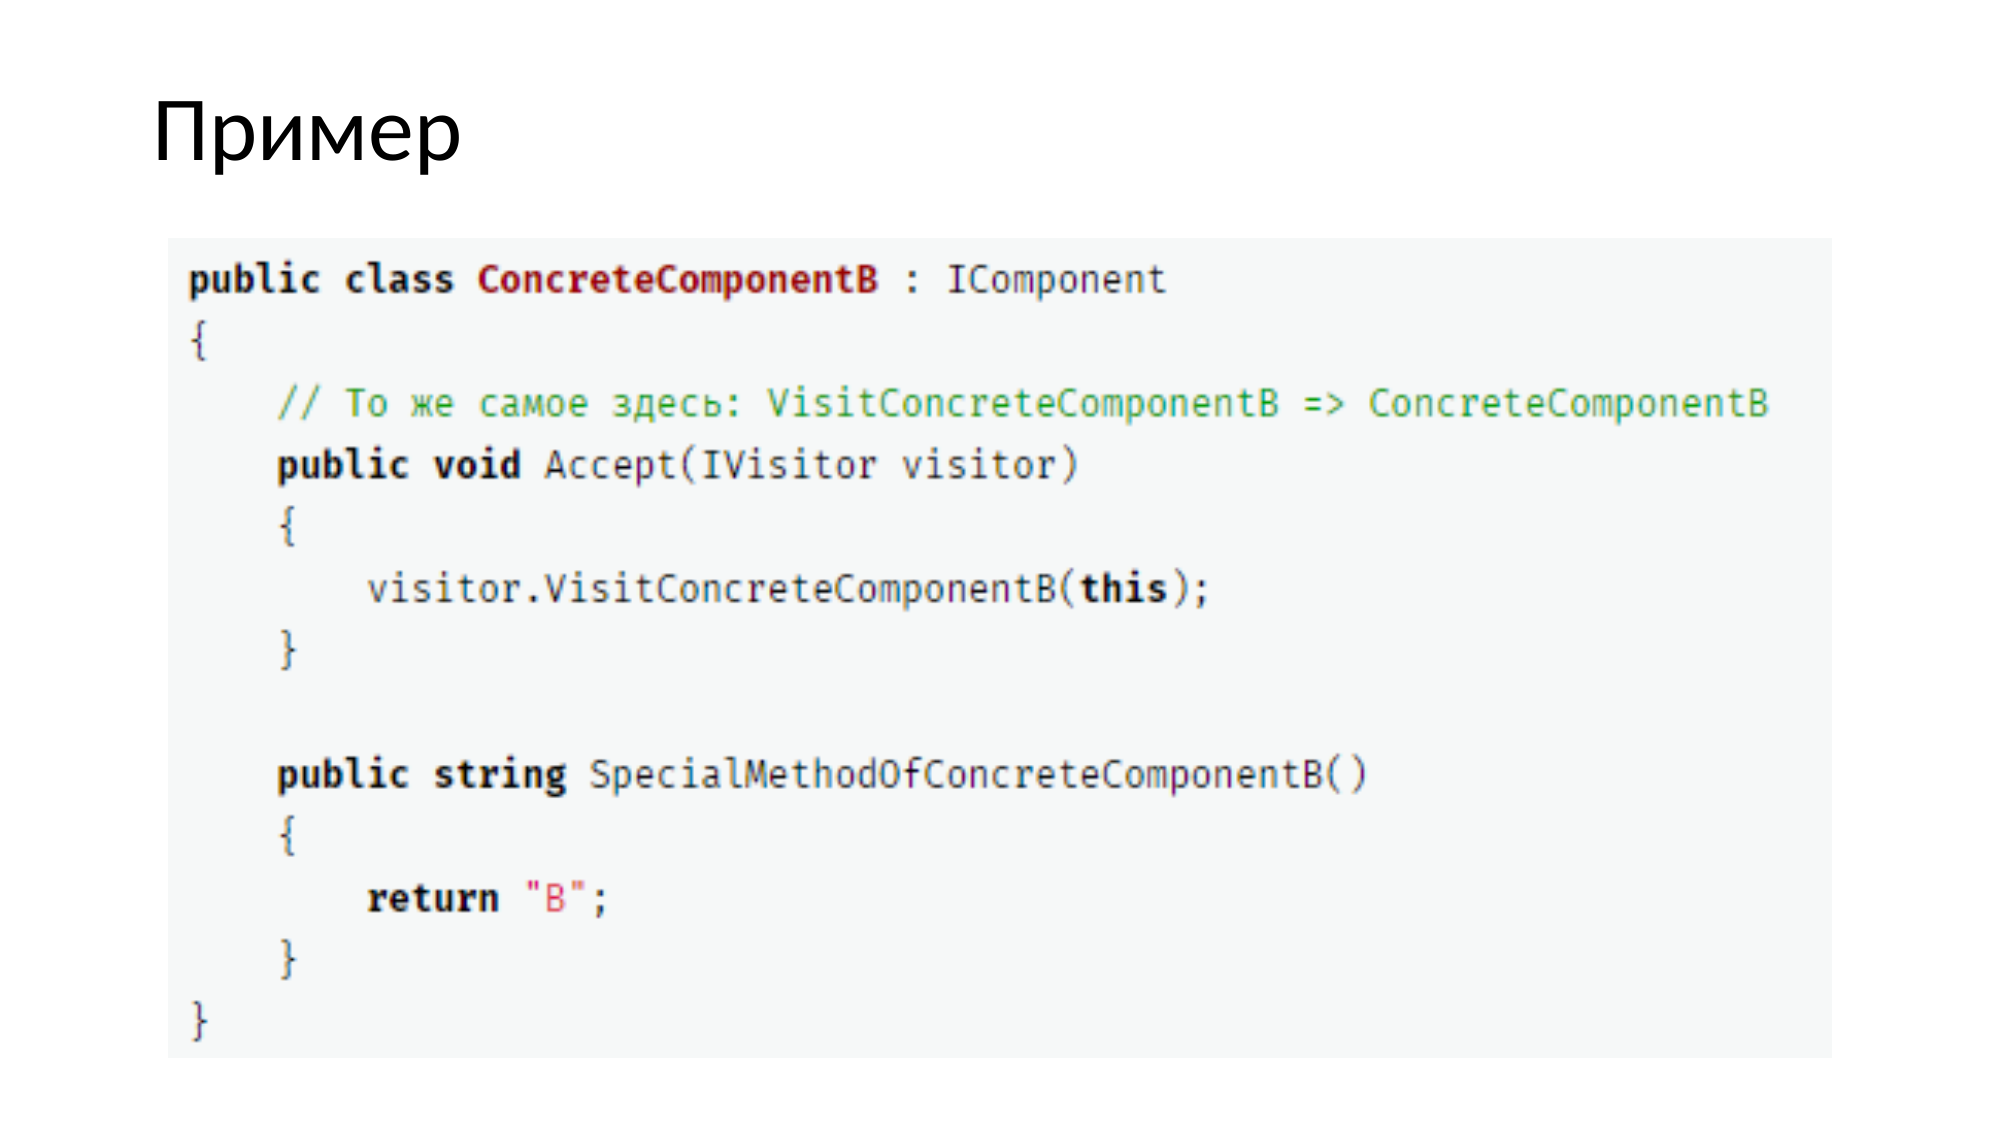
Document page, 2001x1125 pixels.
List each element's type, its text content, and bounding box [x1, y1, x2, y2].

picture [168, 238, 1832, 1058]
text_box Пример [137, 59, 1863, 202]
